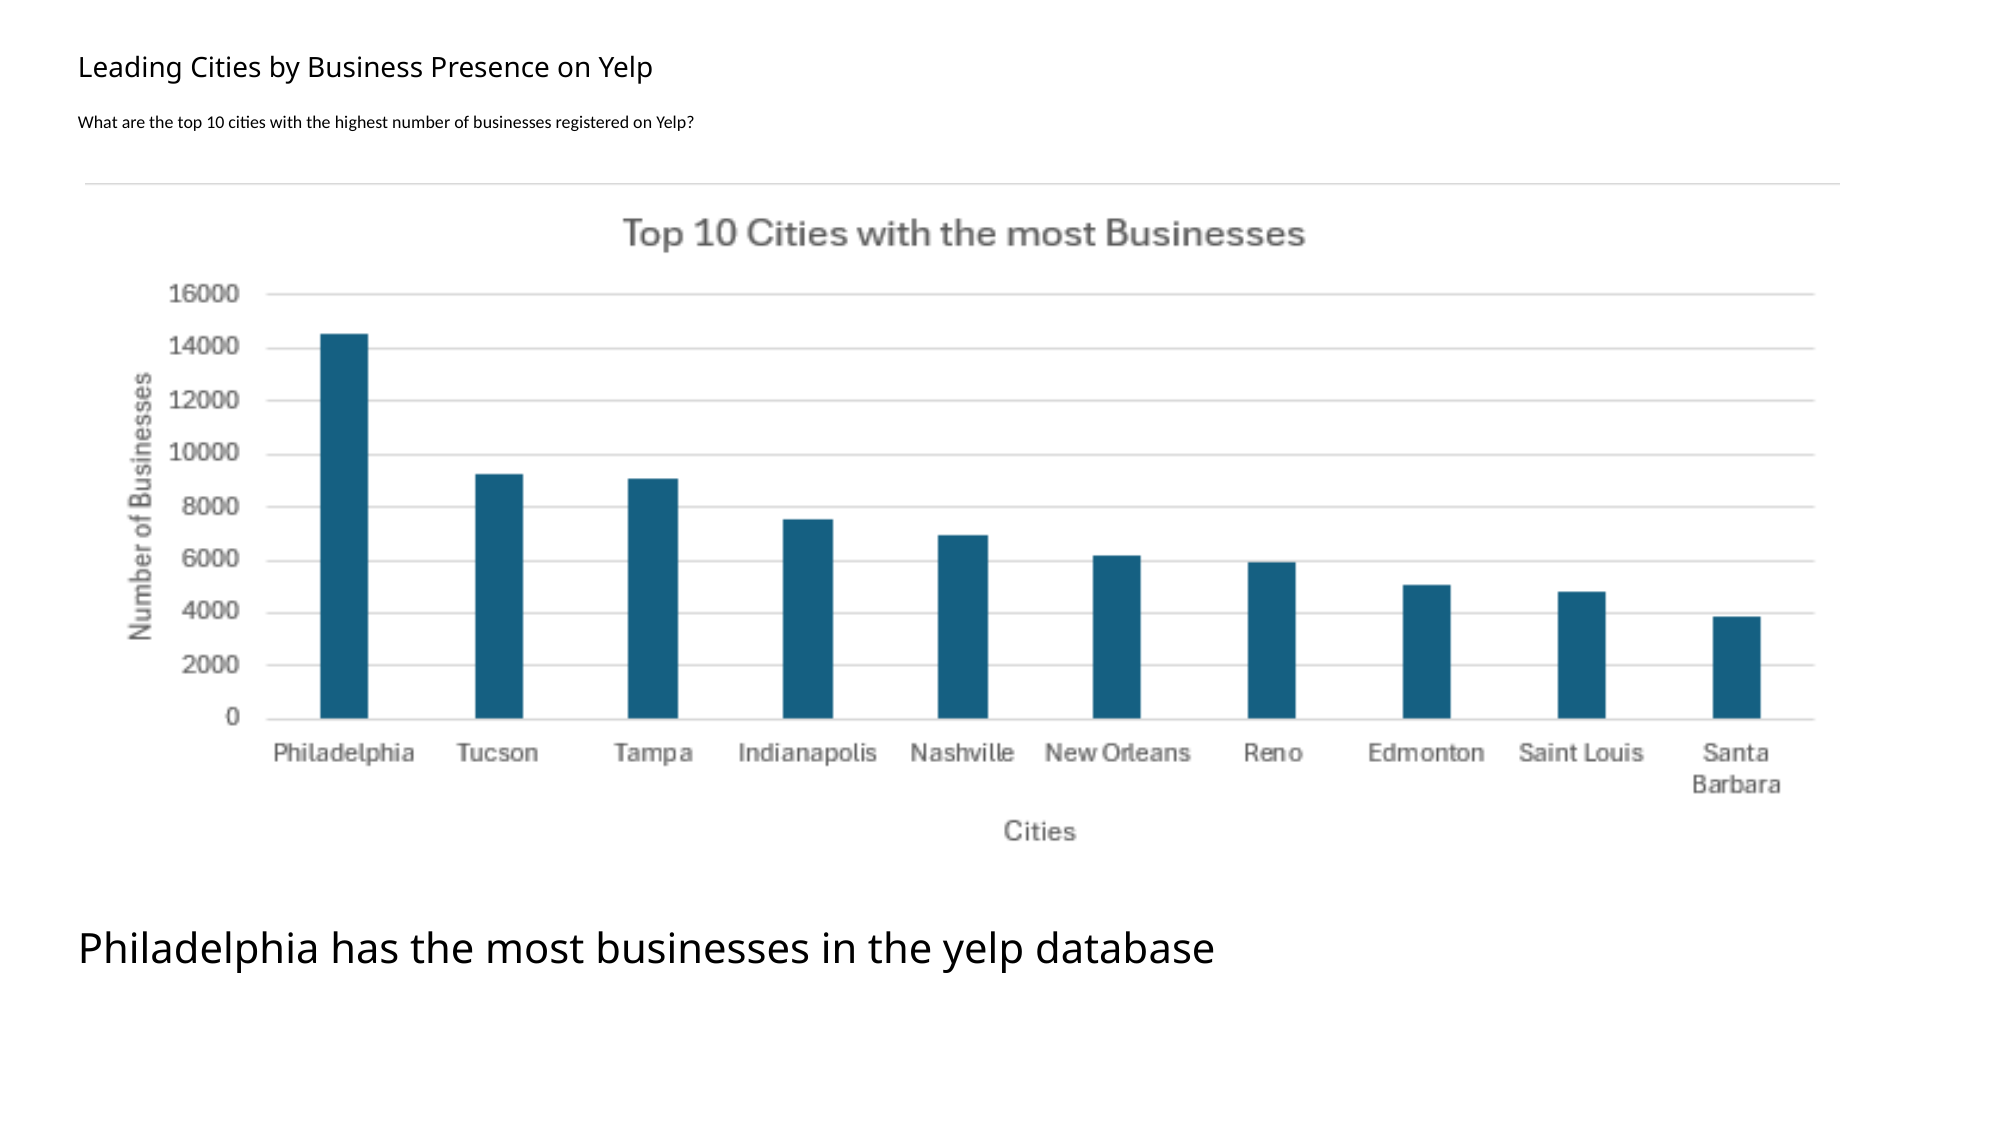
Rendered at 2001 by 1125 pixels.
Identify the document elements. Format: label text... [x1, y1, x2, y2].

title Leading Cities by Business Presence on Yelp What are the top 10 cities with the highest number of businesses registered on Yelp? [62, 45, 1863, 175]
list Philadelphia has the most businesses in the yelp database [62, 920, 1863, 1080]
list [85, 182, 1841, 866]
